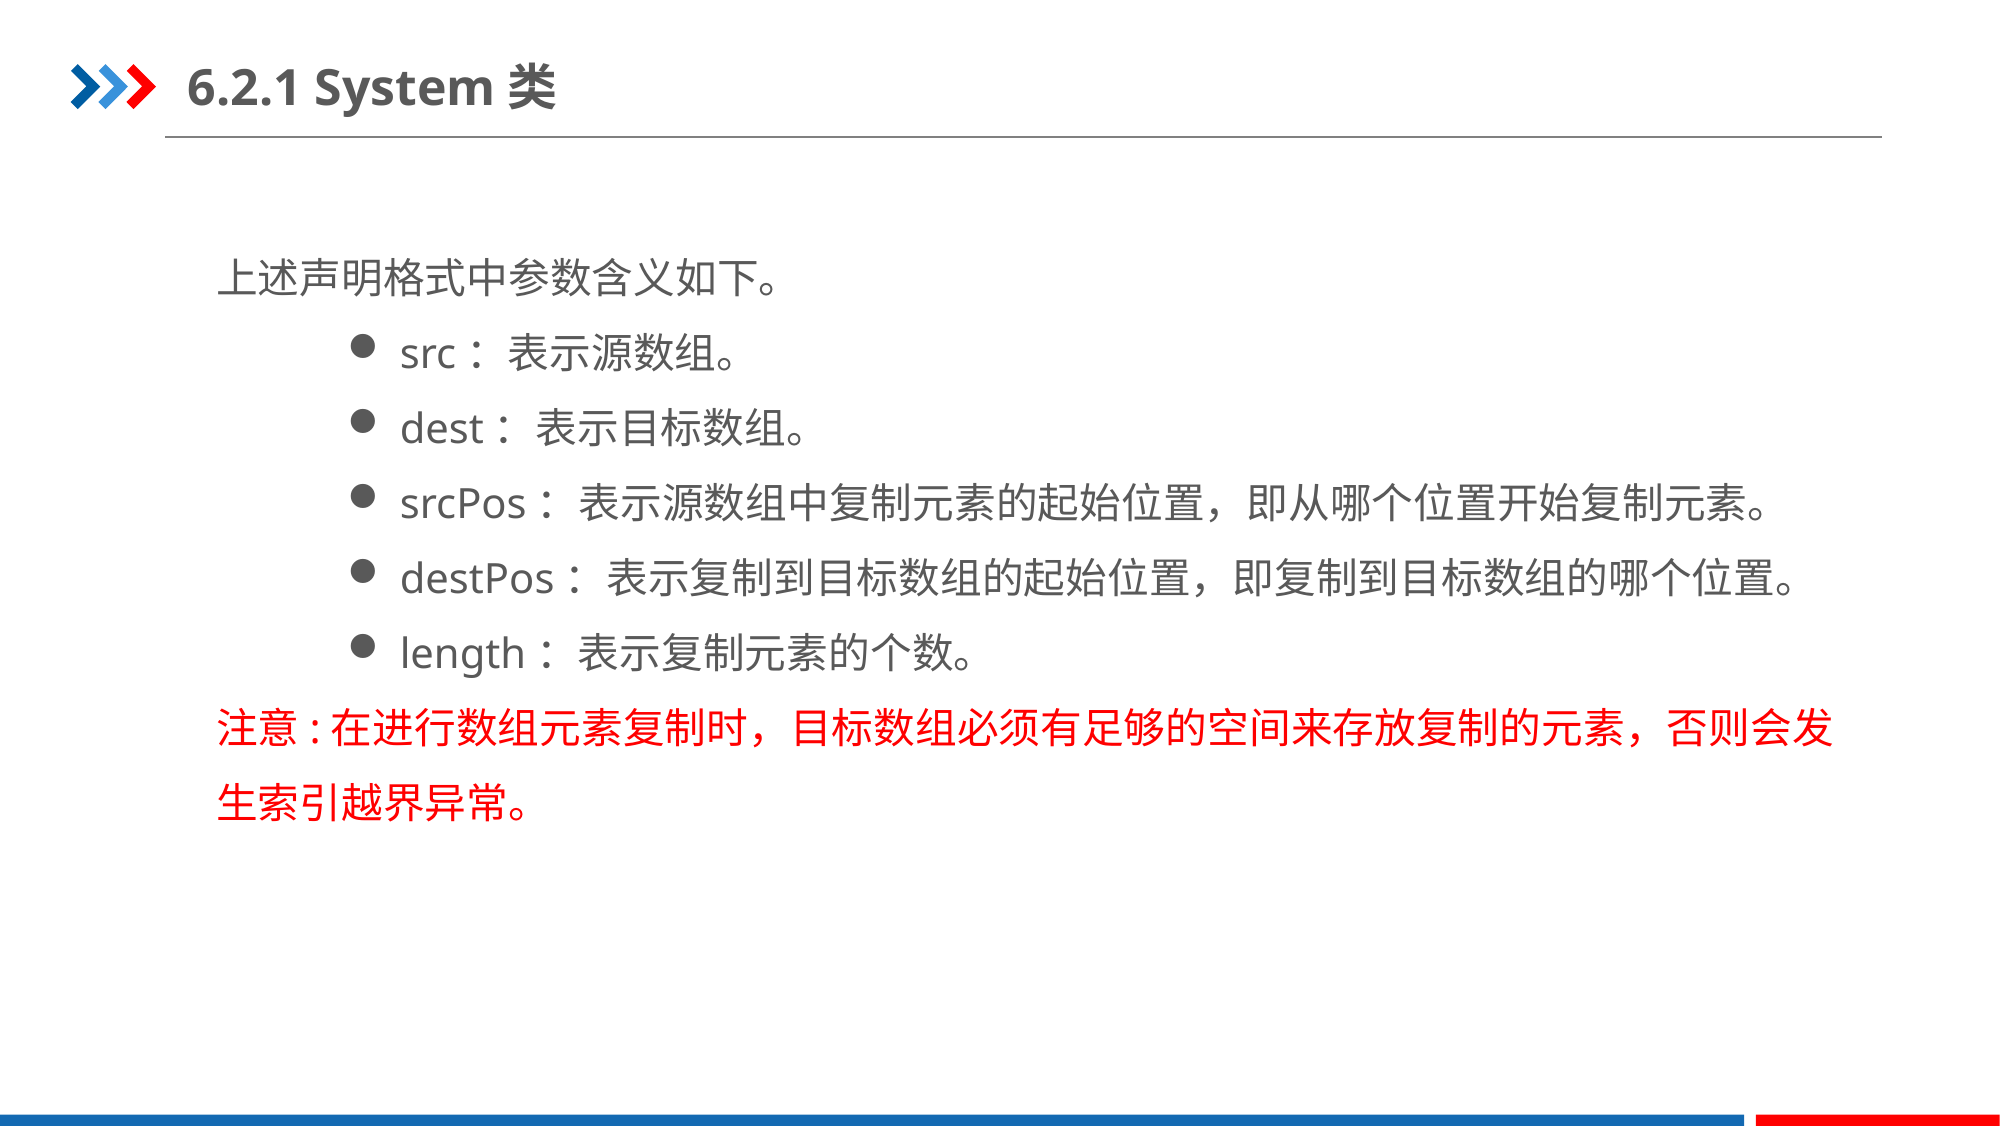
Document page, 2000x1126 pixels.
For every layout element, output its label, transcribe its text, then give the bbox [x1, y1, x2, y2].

text_box 上述声明格式中参数含义如下。 src：表示源数组。 dest：表示目标数组。 srcPos：表示源数组中复制元素的起始位置，即从哪个位置开始复制元素。 destPos：表示复制到目标数组的起始位置，即复制到目标数组的哪个位置。 length：表示复制元素的个数。 注意:在进行数组元素复制时，目标数组必须有足够的空间来存放复制的元素，否则会发生索引越界异常。 [201, 219, 1873, 835]
text_box 6.2.1 System类 [187, 43, 827, 127]
